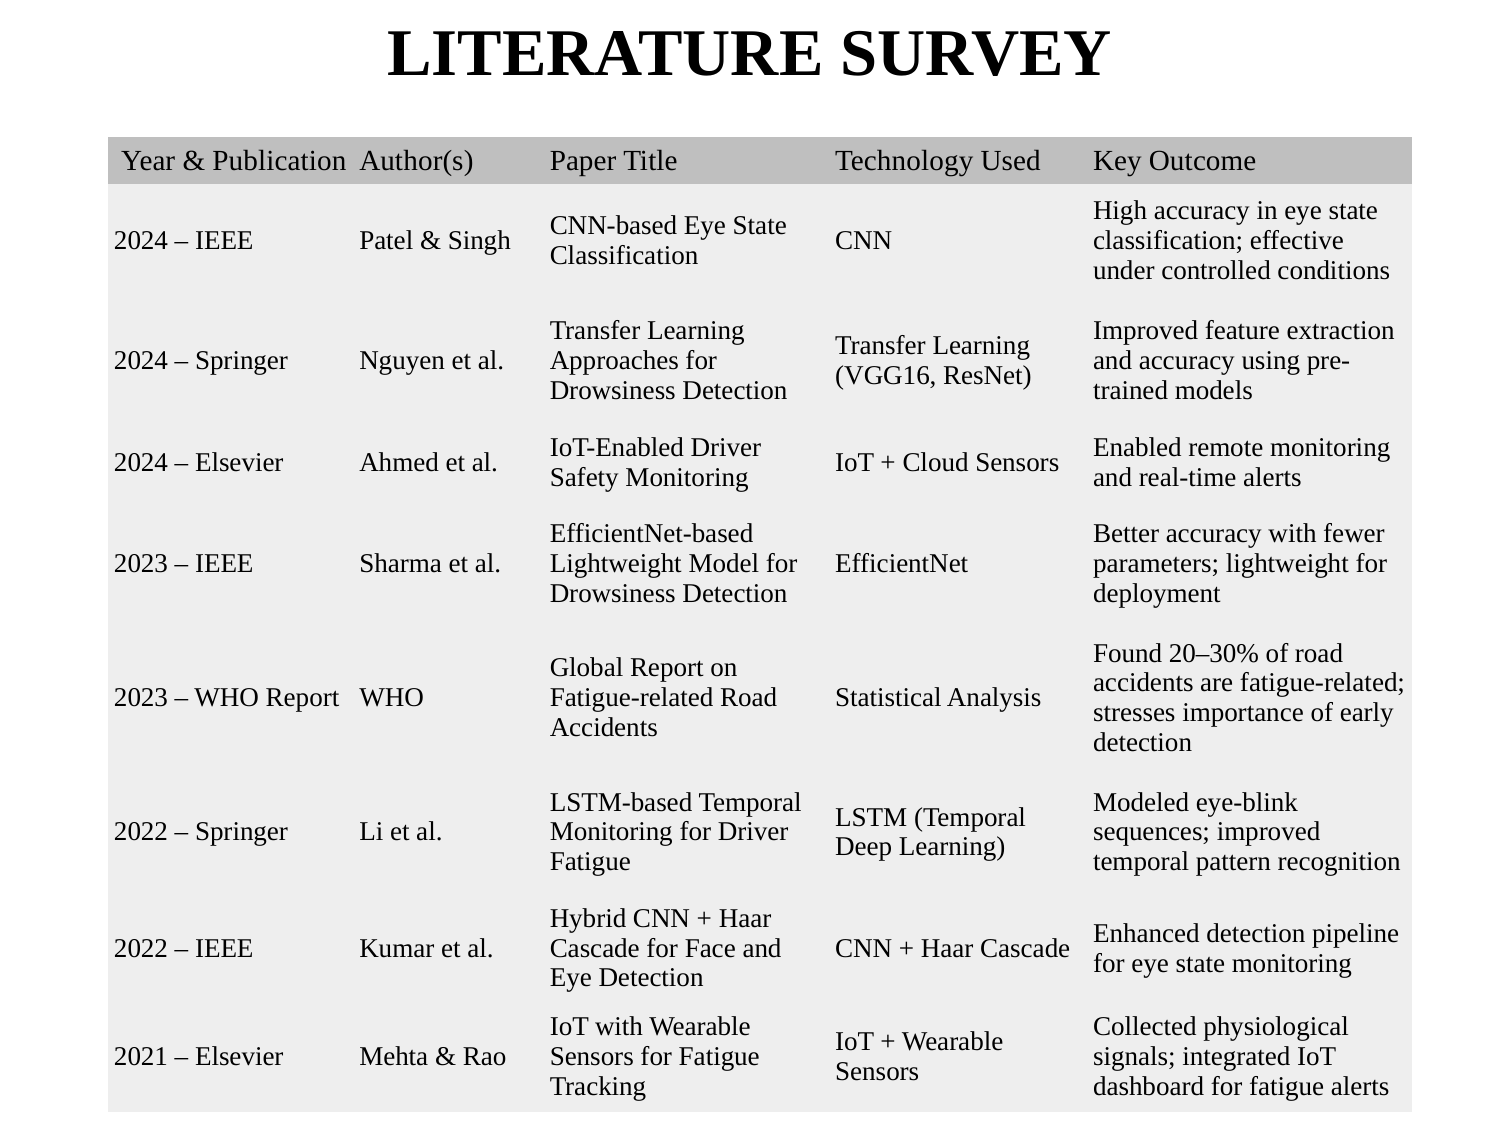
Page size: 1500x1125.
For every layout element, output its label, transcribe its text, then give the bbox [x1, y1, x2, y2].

table_cell Better accuracy with fewer parameters; lightweight for deployment [1087, 499, 1412, 628]
table_cell 2023 – WHO Report [108, 628, 354, 768]
table_cell Statistical Analysis [829, 628, 1087, 768]
table_cell CNN + Haar Cascade [829, 896, 1087, 1000]
table_cell Patel & Singh [354, 184, 544, 297]
table_header Technology Used [829, 137, 1087, 184]
table_cell Enabled remote monitoring and real-time alerts [1087, 425, 1412, 499]
table_cell EfficientNet-based Lightweight Model for Drowsiness Detection [544, 499, 829, 628]
table_cell EfficientNet [829, 499, 1087, 628]
table_cell CNN [829, 184, 1087, 297]
table_cell Global Report on Fatigue-related Road Accidents [544, 628, 829, 768]
table_cell IoT-Enabled Driver Safety Monitoring [544, 425, 829, 499]
table_cell LSTM (Temporal Deep Learning) [829, 768, 1087, 896]
table_cell Enhanced detection pipeline for eye state monitoring [1087, 896, 1412, 1000]
table_cell High accuracy in eye state classification; effective under controlled conditions [1087, 184, 1412, 297]
table_header Author(s) [354, 137, 544, 184]
table_cell WHO [354, 628, 544, 768]
table_cell CNN-based Eye State Classification [544, 184, 829, 297]
table_cell 2024 – IEEE [108, 184, 354, 297]
table_cell Nguyen et al. [354, 297, 544, 425]
table_cell Li et al. [354, 768, 544, 896]
table_header Paper Title [544, 137, 829, 184]
table_cell Modeled eye-blink sequences; improved temporal pattern recognition [1087, 768, 1412, 896]
table_cell Kumar et al. [354, 896, 544, 1000]
table_cell IoT with Wearable Sensors for Fatigue Tracking [544, 1000, 829, 1112]
table_cell Transfer Learning (VGG16, ResNet) [829, 297, 1087, 425]
table_cell Mehta & Rao [354, 1000, 544, 1112]
table_cell Hybrid CNN + Haar Cascade for Face and Eye Detection [544, 896, 829, 1000]
table_cell IoT + Cloud Sensors [829, 425, 1087, 499]
table_header Year & Publication [108, 137, 354, 184]
table_cell 2021 – Elsevier [108, 1000, 354, 1112]
title LITERATURE SURVEY [74, 0, 1425, 114]
table_cell Improved feature extraction and accuracy using pre-trained models [1087, 297, 1412, 425]
table_cell 2024 – Springer [108, 297, 354, 425]
table_cell Transfer Learning Approaches for Drowsiness Detection [544, 297, 829, 425]
table_cell Sharma et al. [354, 499, 544, 628]
table_header Key Outcome [1087, 137, 1412, 184]
table_cell Found 20–30% of road accidents are fatigue-related; stresses importance of early detection [1087, 628, 1412, 768]
table_cell Collected physiological signals; integrated IoT dashboard for fatigue alerts [1087, 1000, 1412, 1112]
table_cell Ahmed et al. [354, 425, 544, 499]
table_cell 2022 – Springer [108, 768, 354, 896]
table_cell IoT + Wearable Sensors [829, 1000, 1087, 1112]
table_cell 2022 – IEEE [108, 896, 354, 1000]
table_cell 2024 – Elsevier [108, 425, 354, 499]
table_cell 2023 – IEEE [108, 499, 354, 628]
table_cell LSTM-based Temporal Monitoring for Driver Fatigue [544, 768, 829, 896]
